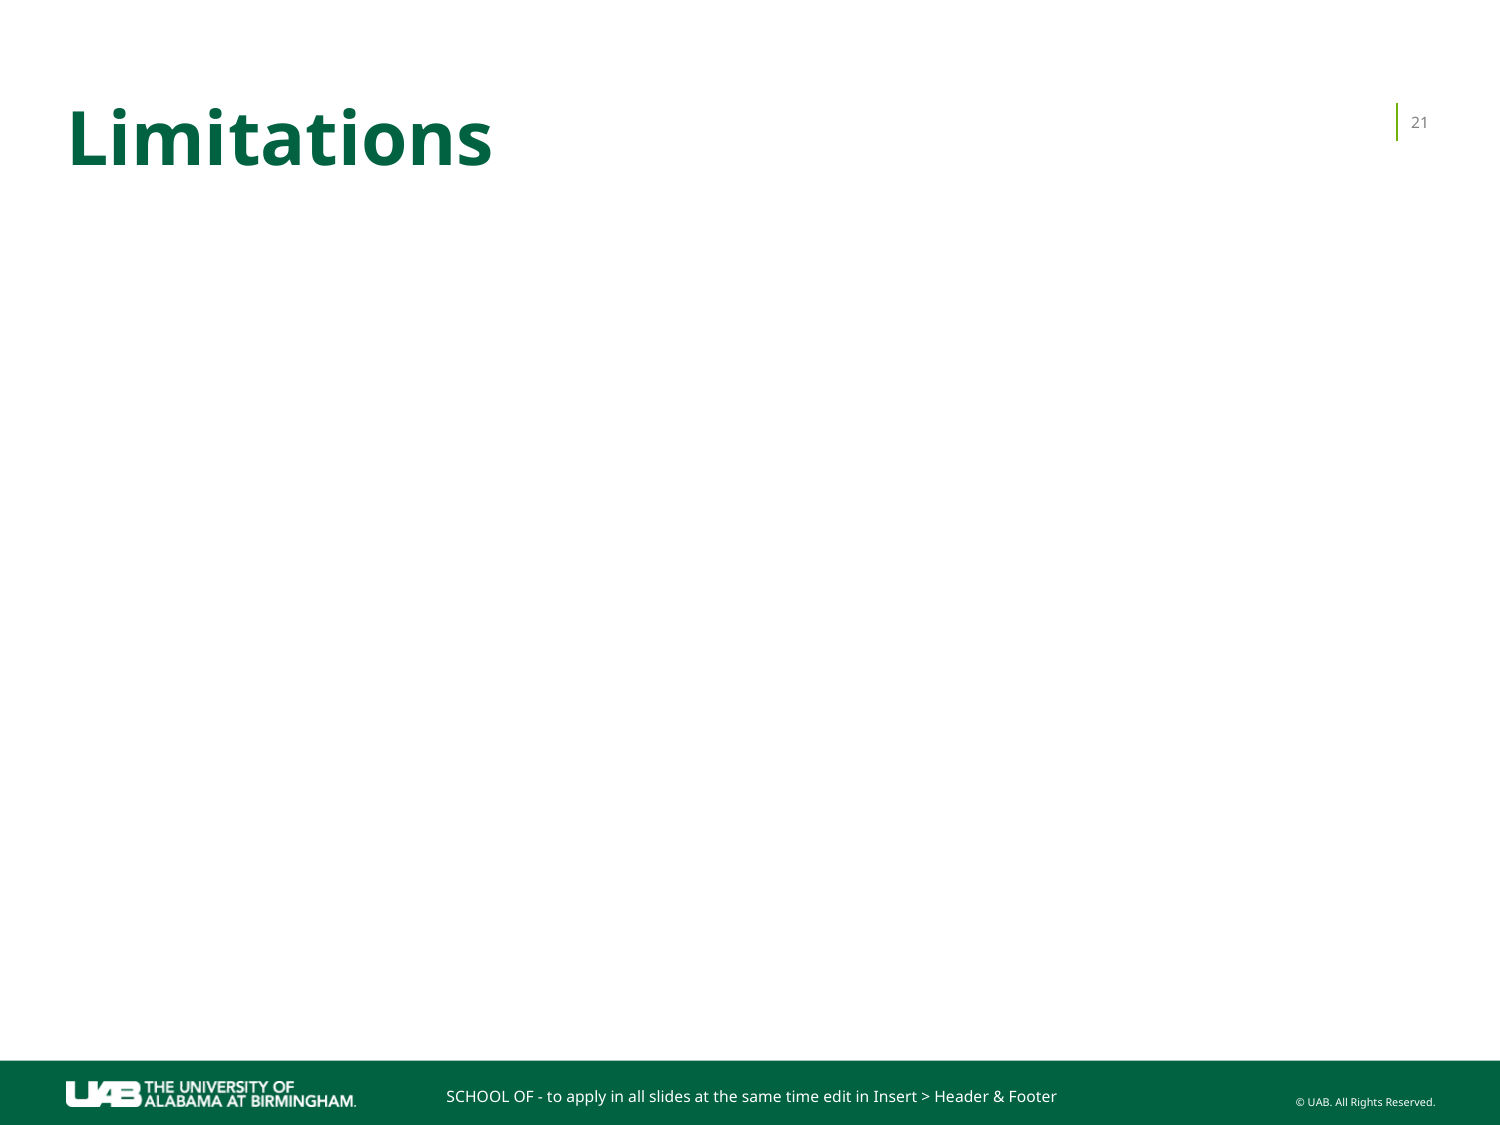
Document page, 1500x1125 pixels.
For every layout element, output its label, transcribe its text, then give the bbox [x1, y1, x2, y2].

slide_number 21 [1411, 93, 1449, 154]
picture [66, 1081, 356, 1107]
footer SCHOOL OF - to apply in all slides at the same time edit in Insert > Header & Footer [411, 1075, 1092, 1108]
title Limitations [65, 78, 1375, 205]
